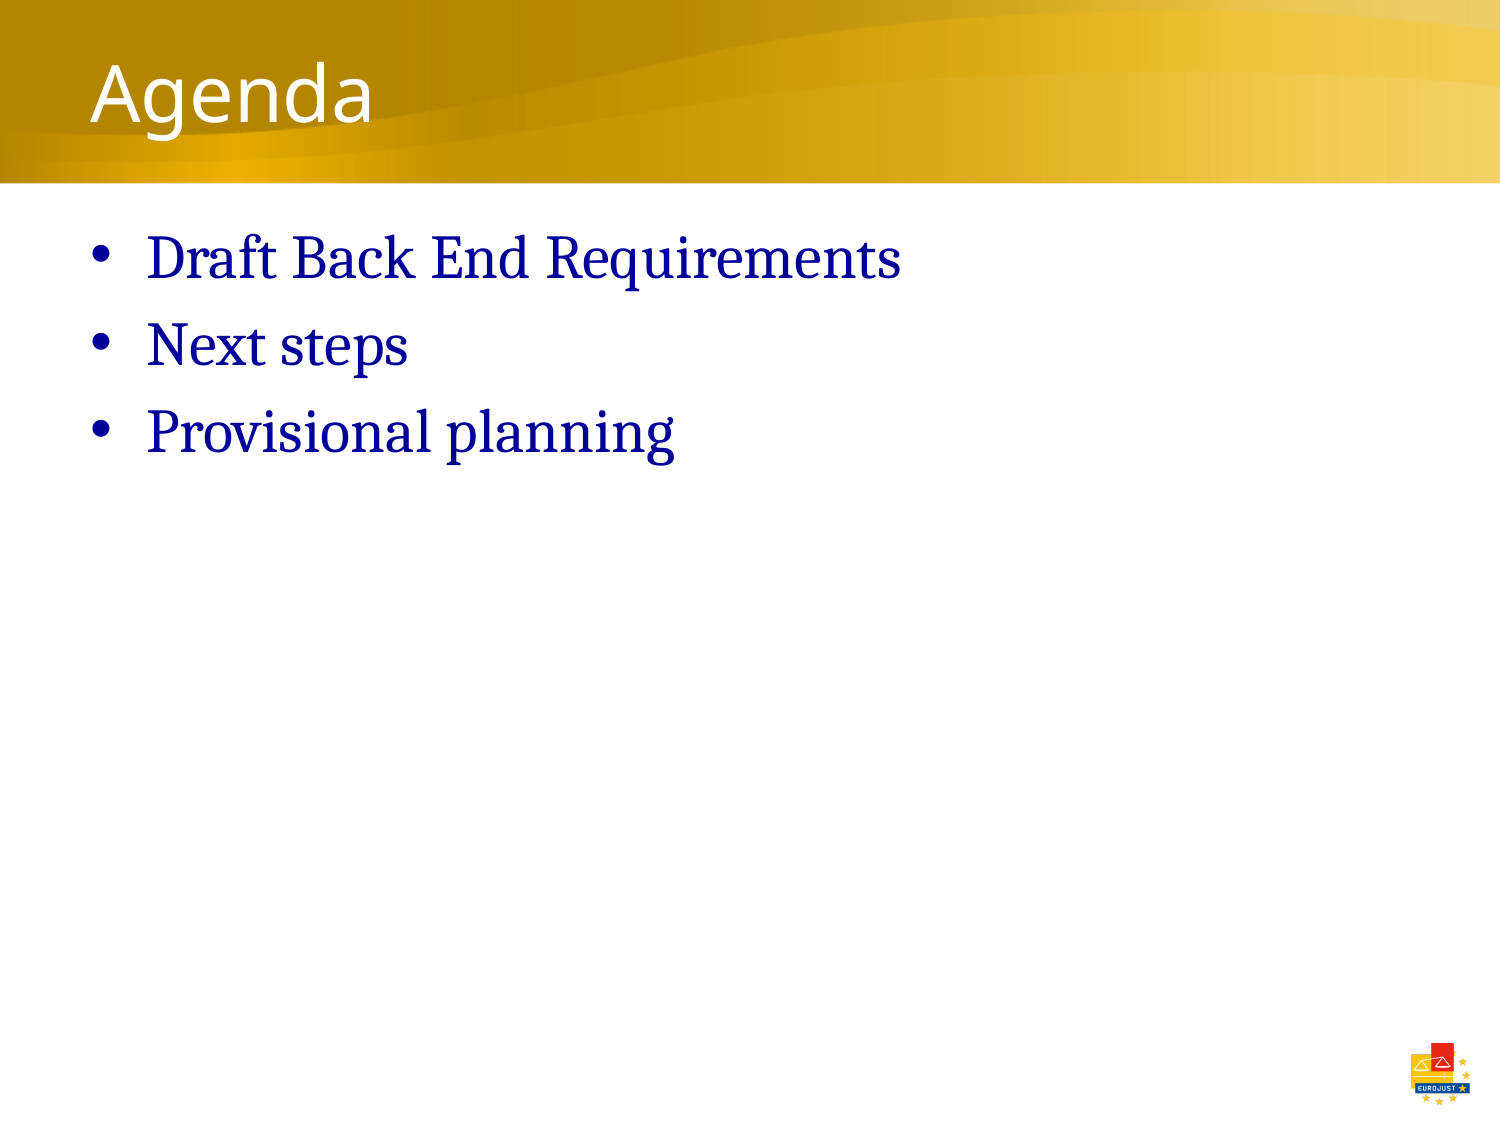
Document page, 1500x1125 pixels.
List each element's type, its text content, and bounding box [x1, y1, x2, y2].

picture [0, 0, 1500, 1125]
list Draft Back End Requirements Next steps Provisional planning [75, 208, 1425, 1005]
title Agenda [75, 0, 1425, 185]
